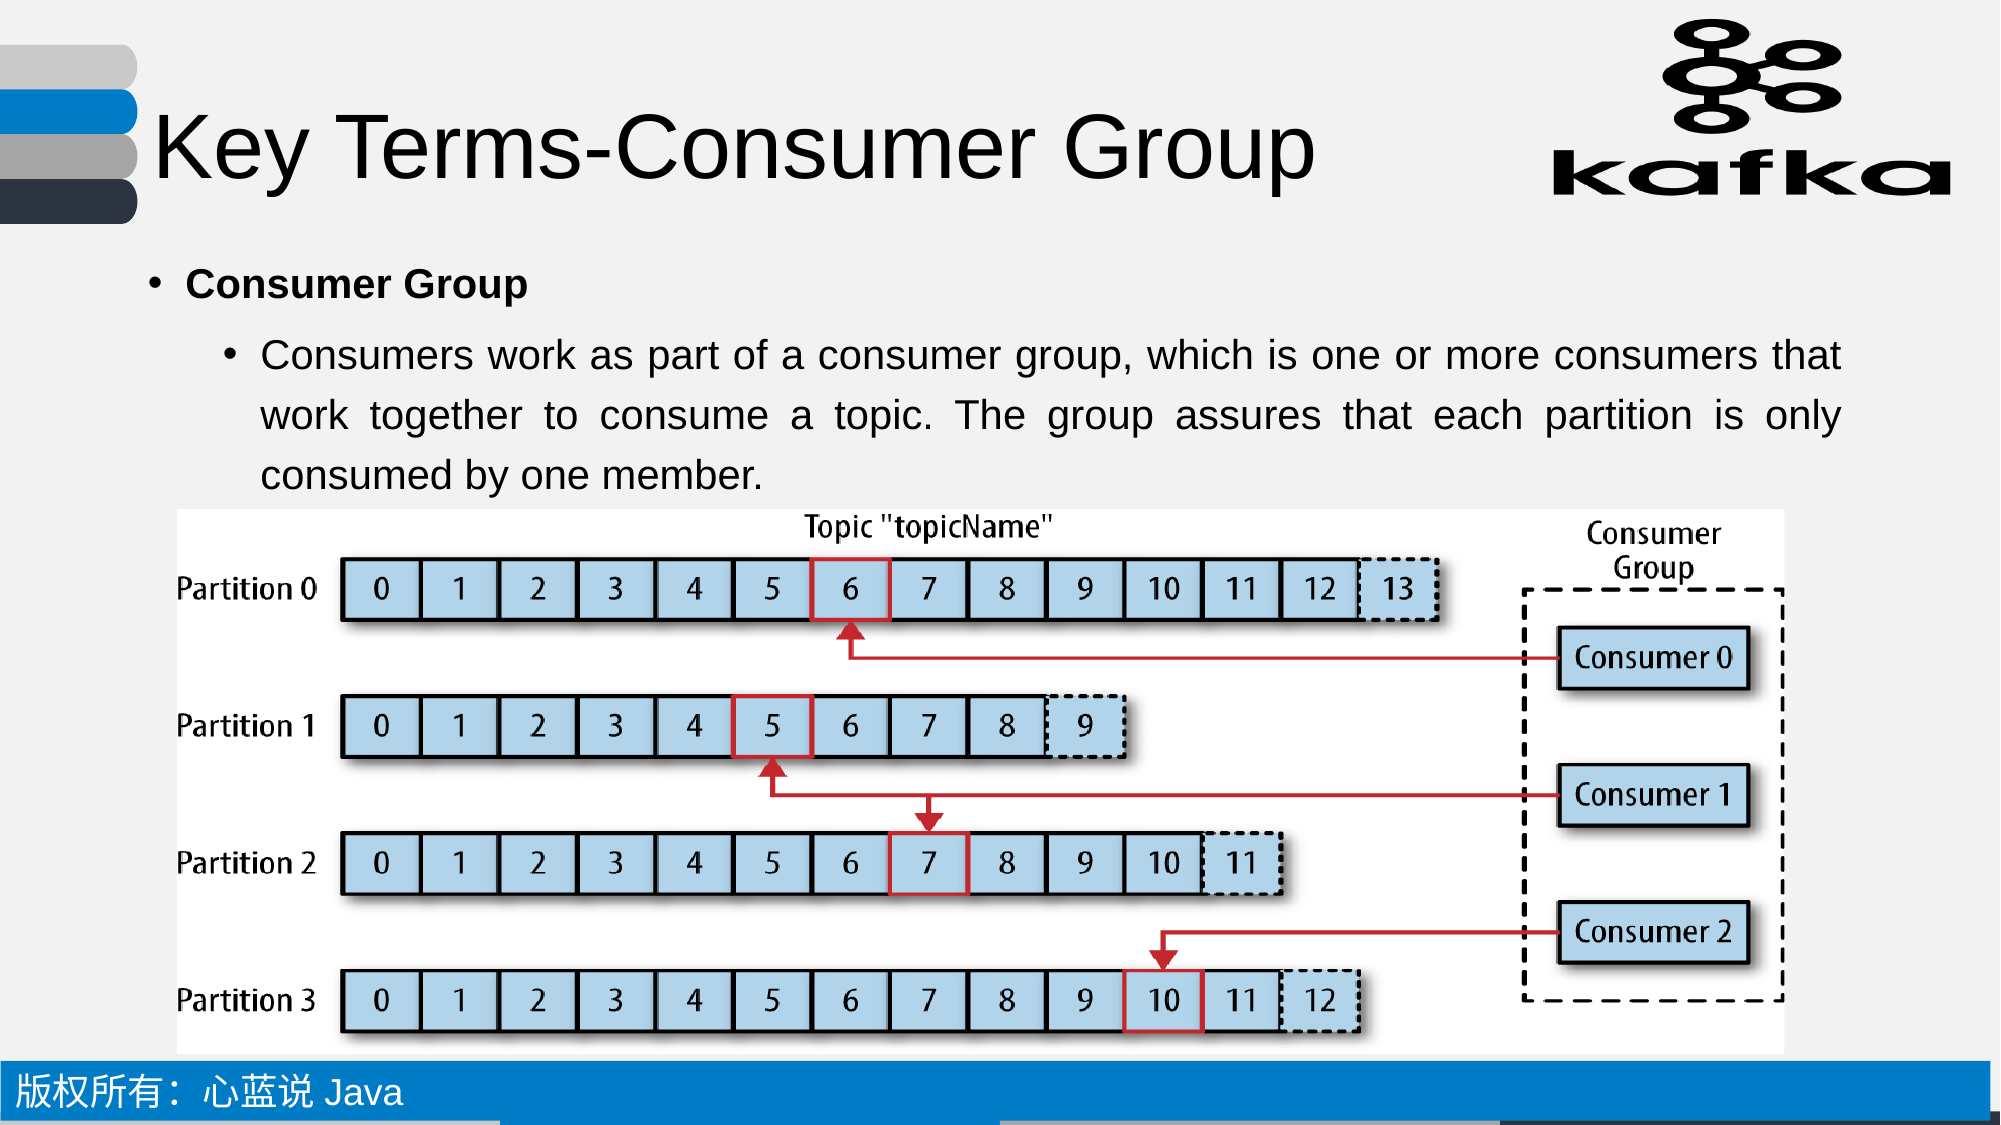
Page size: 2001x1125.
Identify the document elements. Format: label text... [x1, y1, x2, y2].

picture [1505, 0, 1997, 214]
text_box 版权所有：心蓝说Java [0, 1060, 1991, 1121]
list Consumer Group Consumers work as part of a consumer group, which is one or more consumers that work together to consume a topic. The group assures that each partition is only consumed by one member. [132, 239, 1858, 1044]
title Key Terms-Consumer Group [137, 22, 1863, 240]
picture [176, 508, 1785, 1054]
